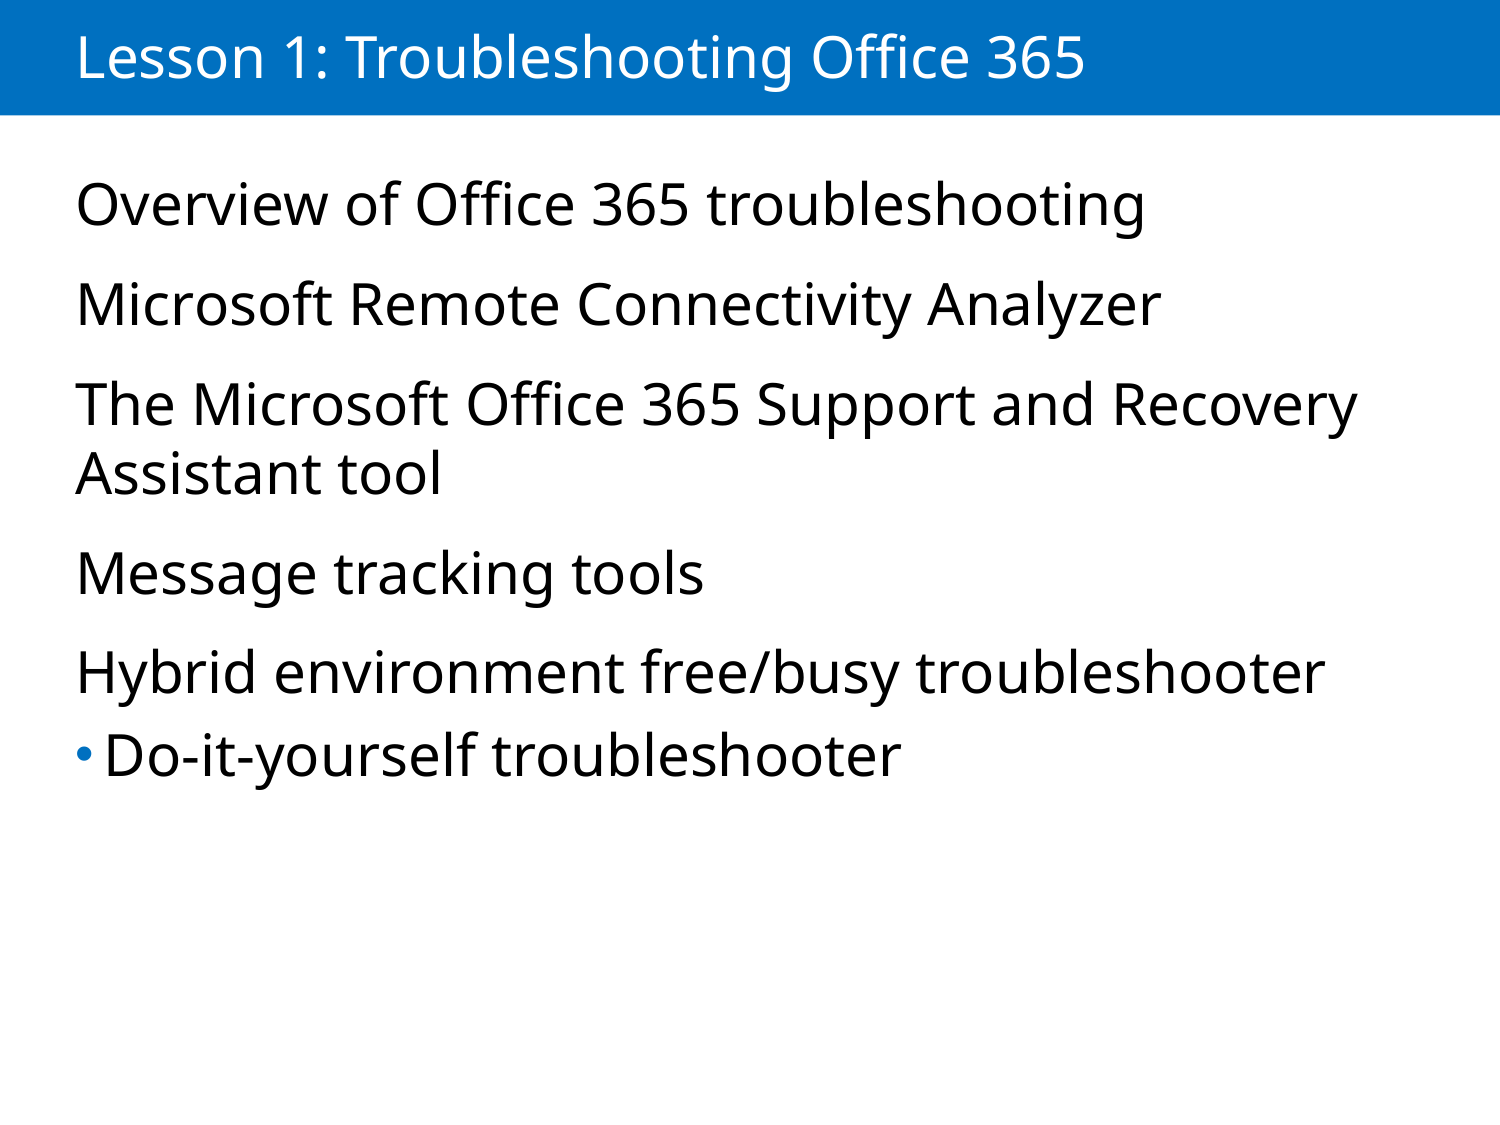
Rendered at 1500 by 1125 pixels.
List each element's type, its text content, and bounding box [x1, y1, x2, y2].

list Overview of Office 365 troubleshooting Microsoft Remote Connectivity Analyzer The Microsoft Office 365 Support and Recovery Assistant tool Message tracking tools Hybrid environment free/busy troubleshooter Do-it-yourself troubleshooter [74, 167, 1408, 1013]
title Lesson 1: Troubleshooting Office 365 [75, 0, 1351, 122]
